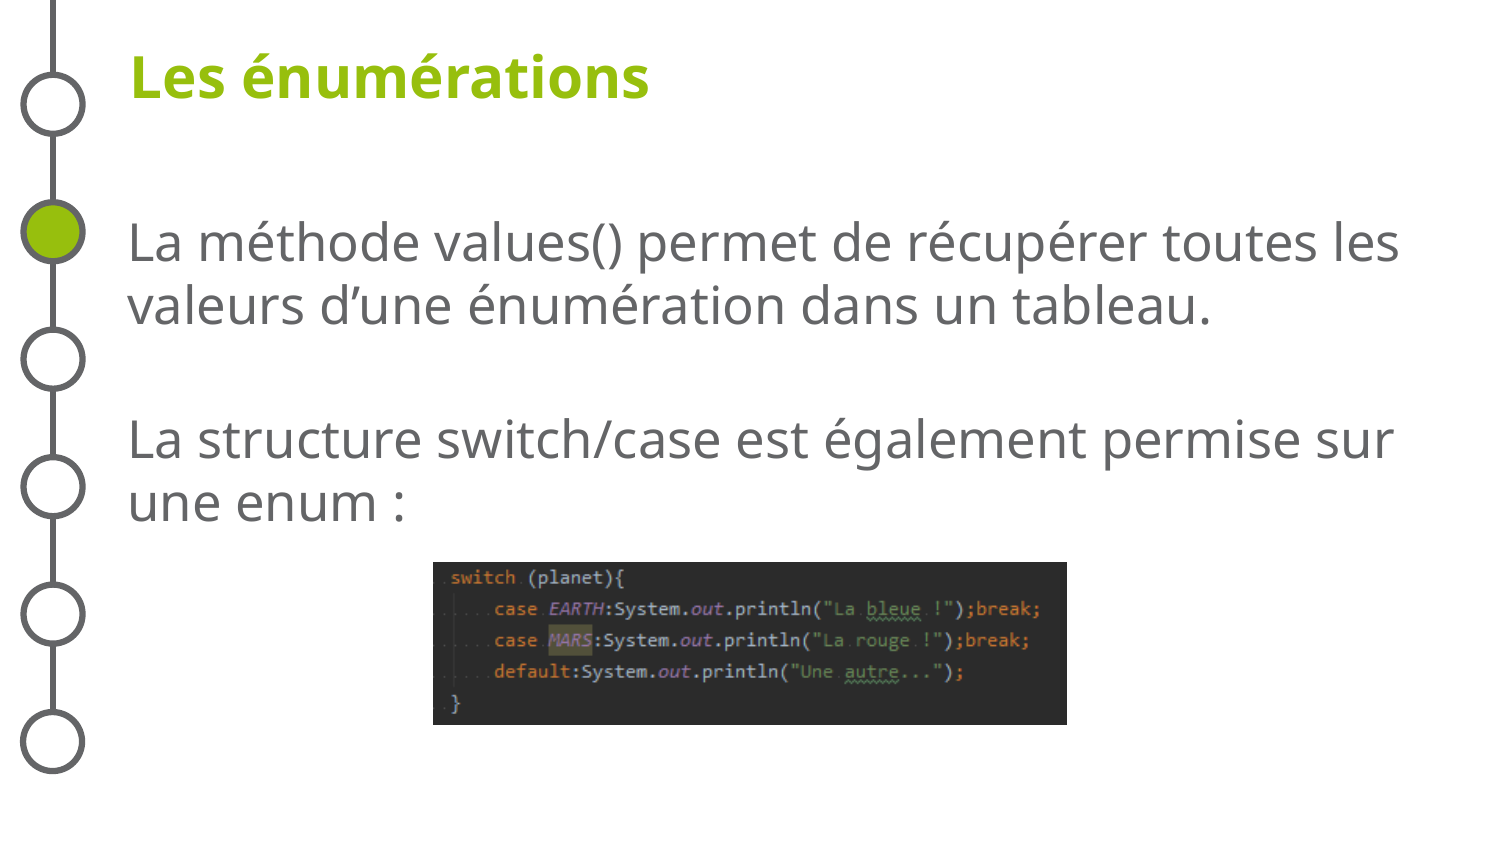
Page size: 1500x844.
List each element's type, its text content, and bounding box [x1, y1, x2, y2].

title Les énumérations [129, 30, 1444, 120]
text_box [22, 0, 83, 772]
text_box La méthode values() permet de récupérer toutes les valeurs d’une énumération dans un tableau. La structure switch/case est également permise sur une enum : [112, 133, 1477, 812]
picture [433, 562, 1067, 726]
